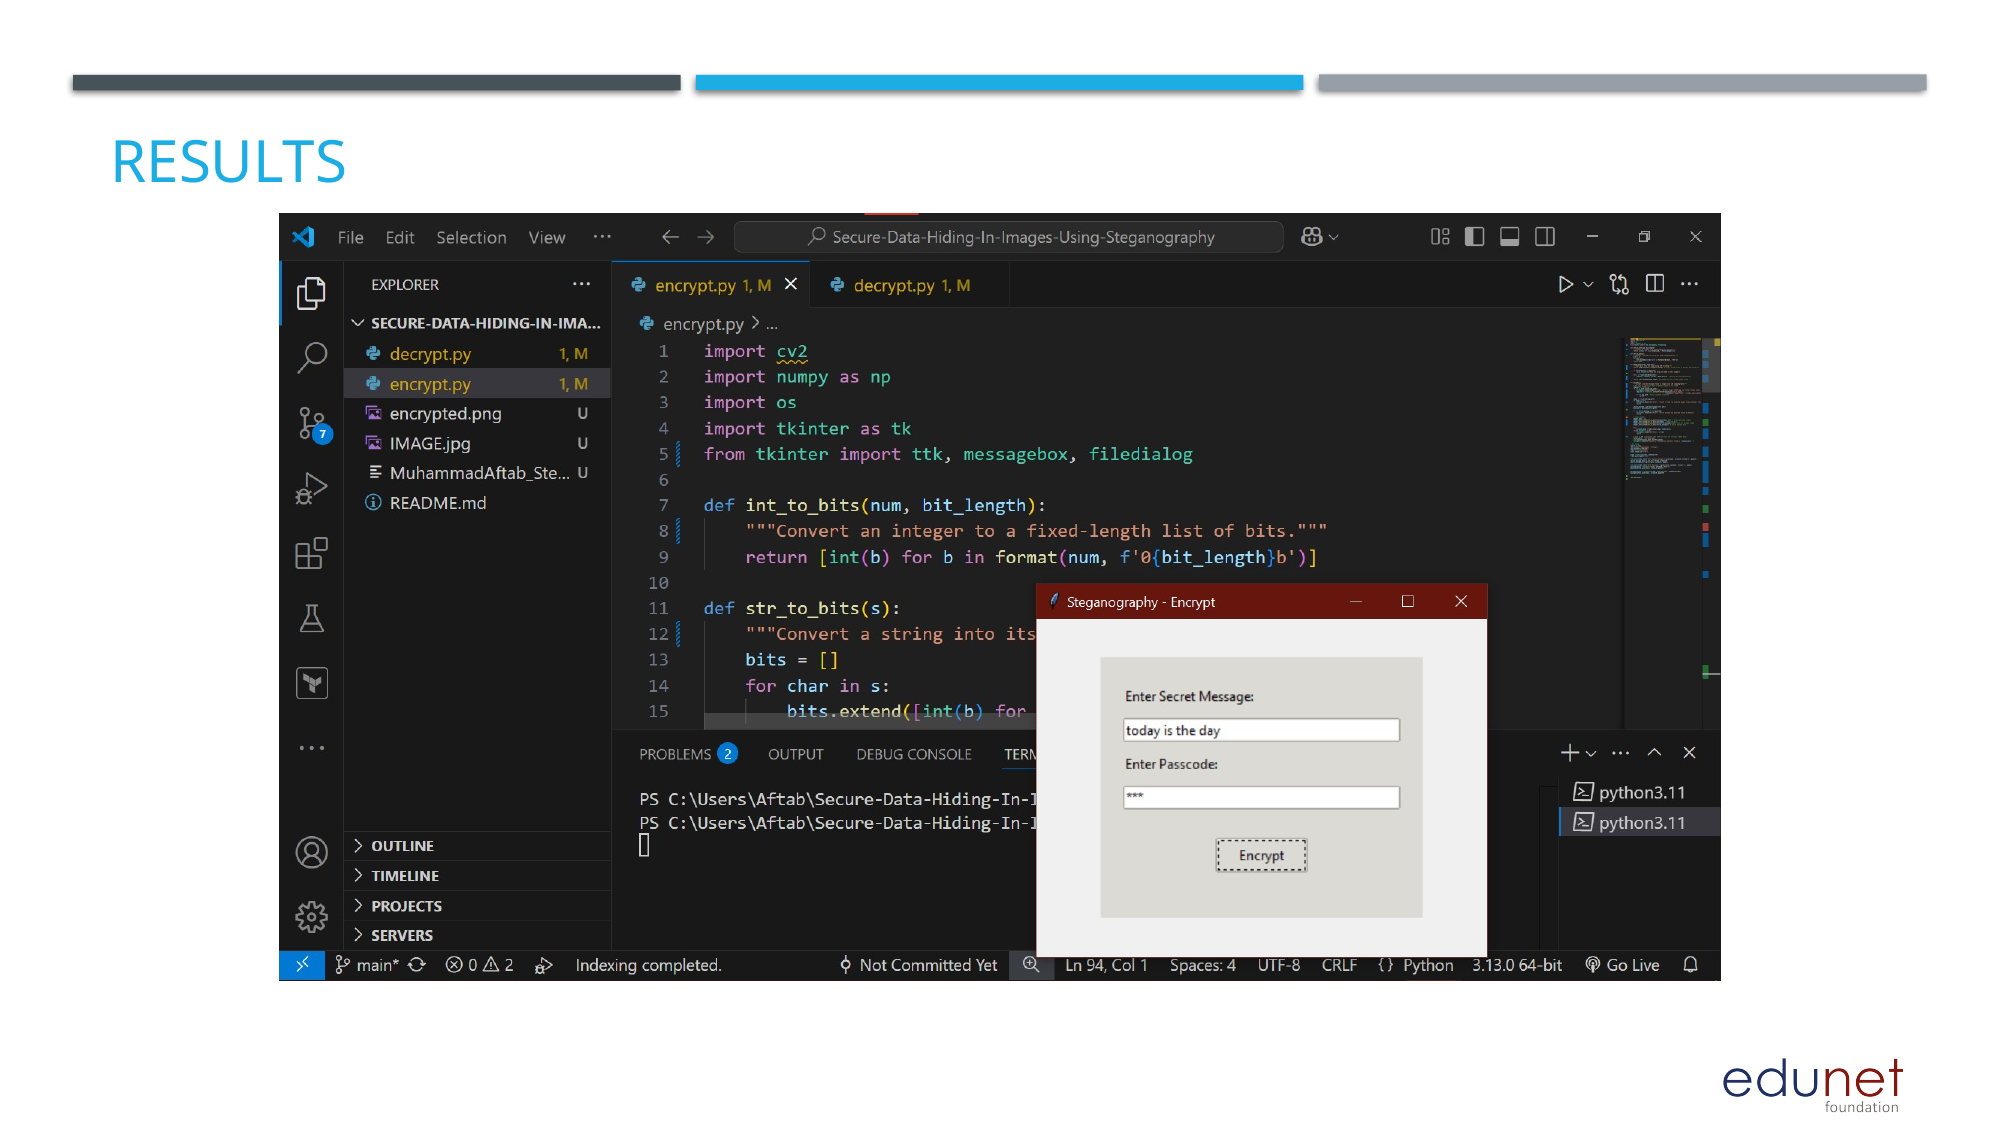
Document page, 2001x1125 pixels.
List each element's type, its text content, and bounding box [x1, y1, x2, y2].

picture [1719, 1056, 1905, 1116]
title Results [95, 115, 1905, 203]
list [278, 212, 1722, 981]
